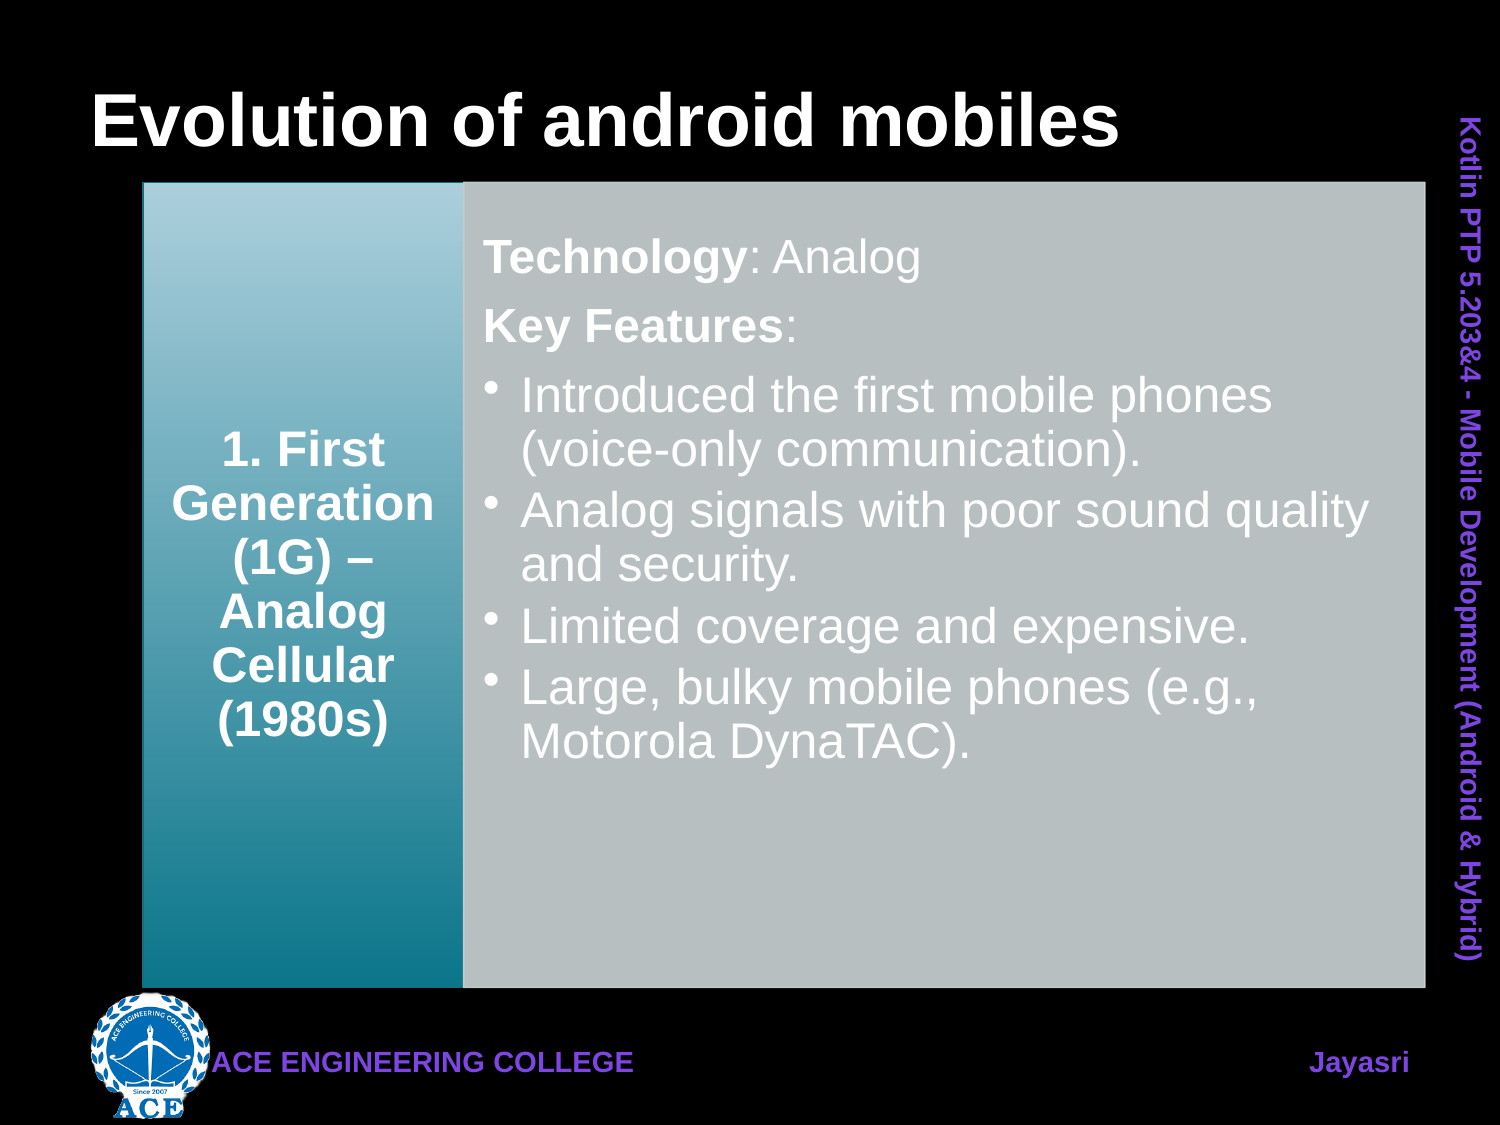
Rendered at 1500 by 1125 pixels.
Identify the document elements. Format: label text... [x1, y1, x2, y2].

title Evolution of android mobiles [75, 26, 1425, 207]
picture [76, 975, 228, 1125]
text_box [142, 182, 1426, 988]
picture [219, 1055, 224, 1064]
